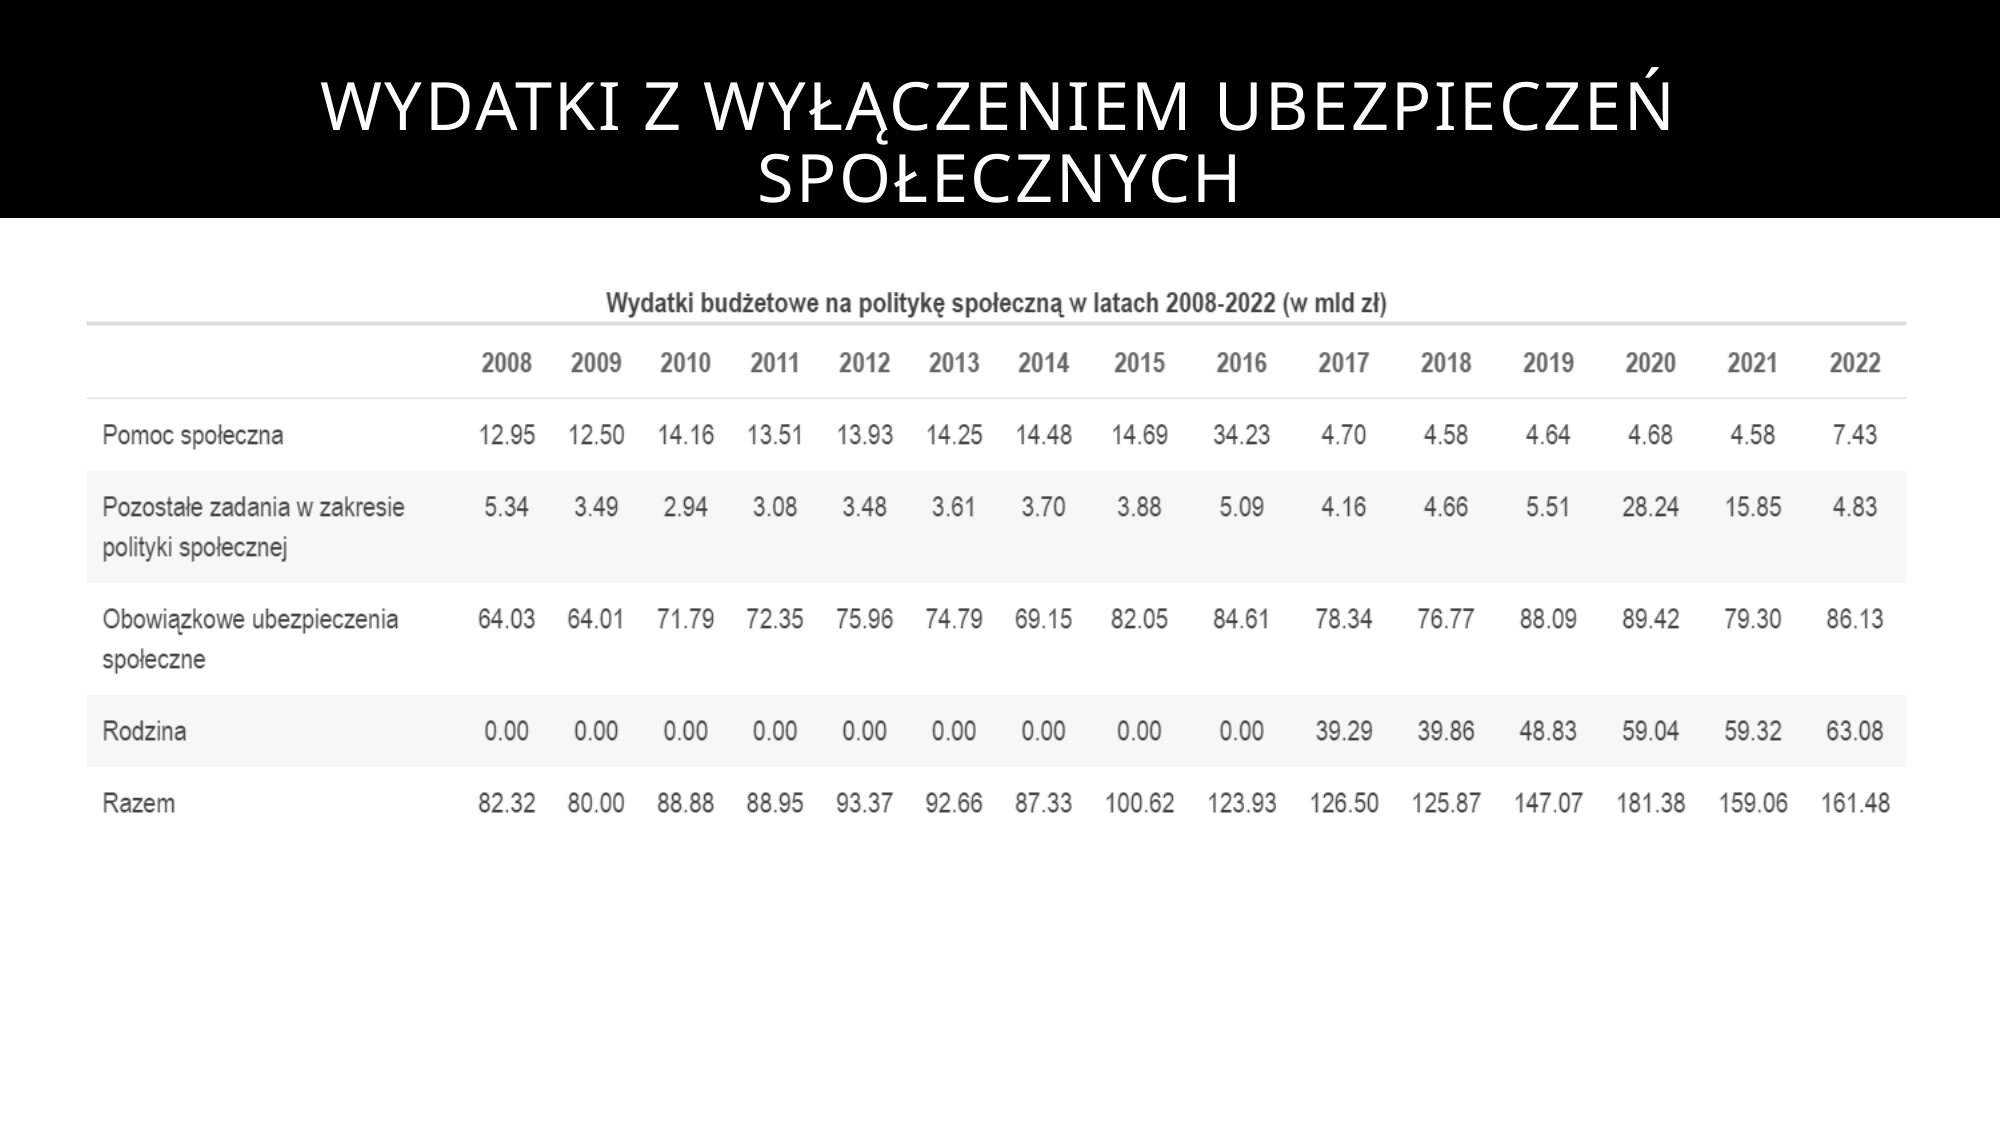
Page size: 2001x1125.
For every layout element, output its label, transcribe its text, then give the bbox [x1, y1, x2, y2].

text_box [0, 0, 2000, 218]
picture [36, 275, 1964, 850]
text_box Wydatki z wyłączeniem ubezpieczeń społecznych [63, 65, 1936, 152]
